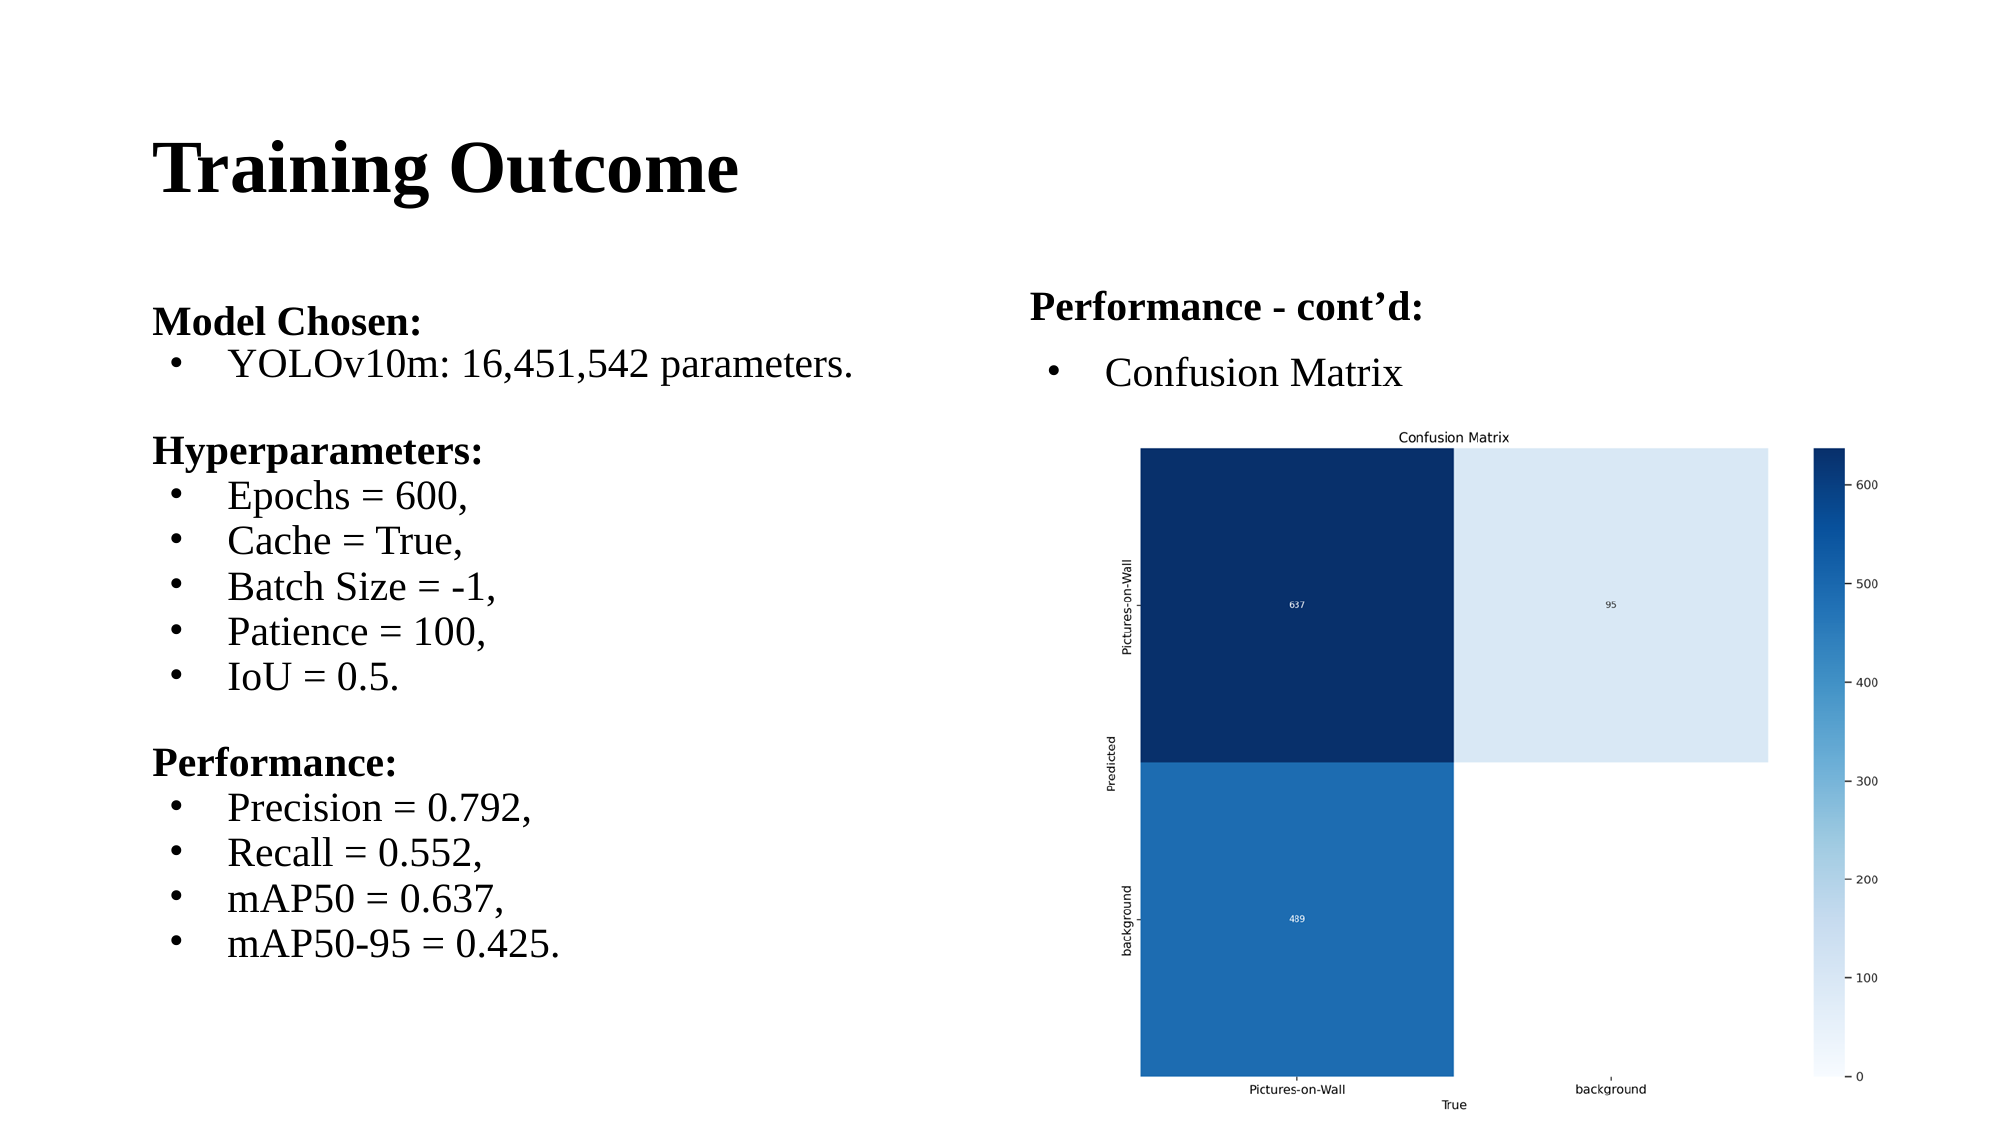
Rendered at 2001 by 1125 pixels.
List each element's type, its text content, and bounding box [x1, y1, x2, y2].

picture [1021, 417, 1965, 1125]
list Performance - cont’d: Confusion Matrix [1014, 277, 1987, 1093]
title Training Outcome [137, 59, 1863, 278]
list Model Chosen: YOLOv10m: 16,451,542 parameters. Hyperparameters: Epochs = 600, Cache = True, Batch Size = -1, Patience = 100, IoU = 0.5. Performance: Precision = 0.792, Recall = 0.552, mAP50 = 0.637, mAP50-95 = 0.425. [137, 299, 988, 1014]
